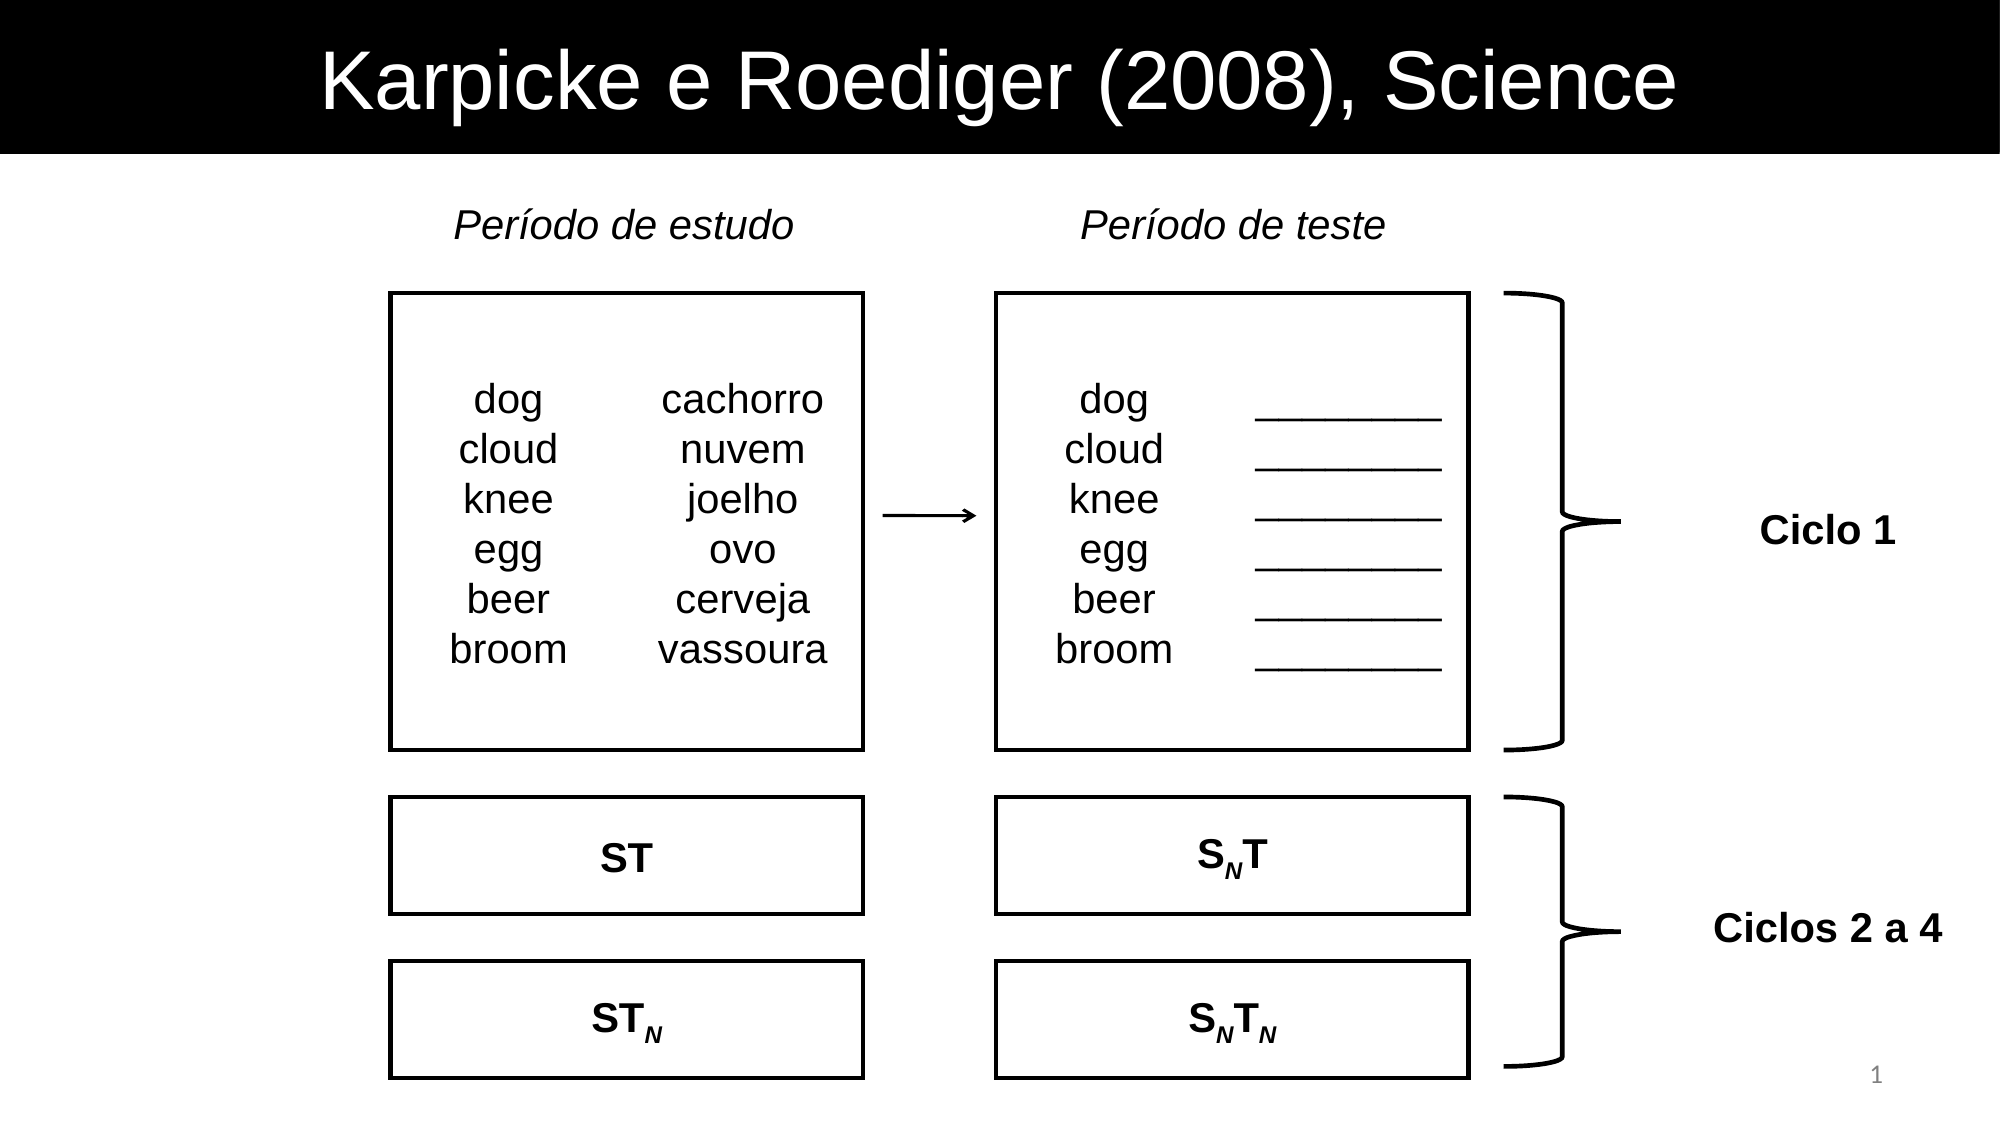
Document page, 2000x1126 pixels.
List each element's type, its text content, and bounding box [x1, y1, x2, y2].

text_box Karpicke e Roediger (2008), Science [0, 0, 2000, 154]
text_box cachorro nuvem joelho ovo cerveja vassoura [623, 291, 863, 752]
text_box STN [388, 959, 865, 1080]
text_box ST [388, 795, 865, 916]
text_box [1503, 796, 1621, 1068]
text_box Período de estudo [387, 162, 861, 283]
slide_number 1 [1433, 1042, 1900, 1103]
text_box Ciclos 2 a 4 [1666, 865, 1990, 986]
text_box dog cloud knee egg beer broom [994, 291, 1228, 752]
text_box Ciclo 1 [1666, 467, 1990, 588]
text_box SNTN [994, 959, 1471, 1080]
text_box ________ ________ ________ ________ ________ ________ [1228, 291, 1469, 752]
text_box dog cloud knee egg beer broom [388, 291, 623, 752]
text_box Período de teste [996, 162, 1471, 283]
text_box [1503, 292, 1621, 751]
text_box SNT [994, 795, 1471, 916]
